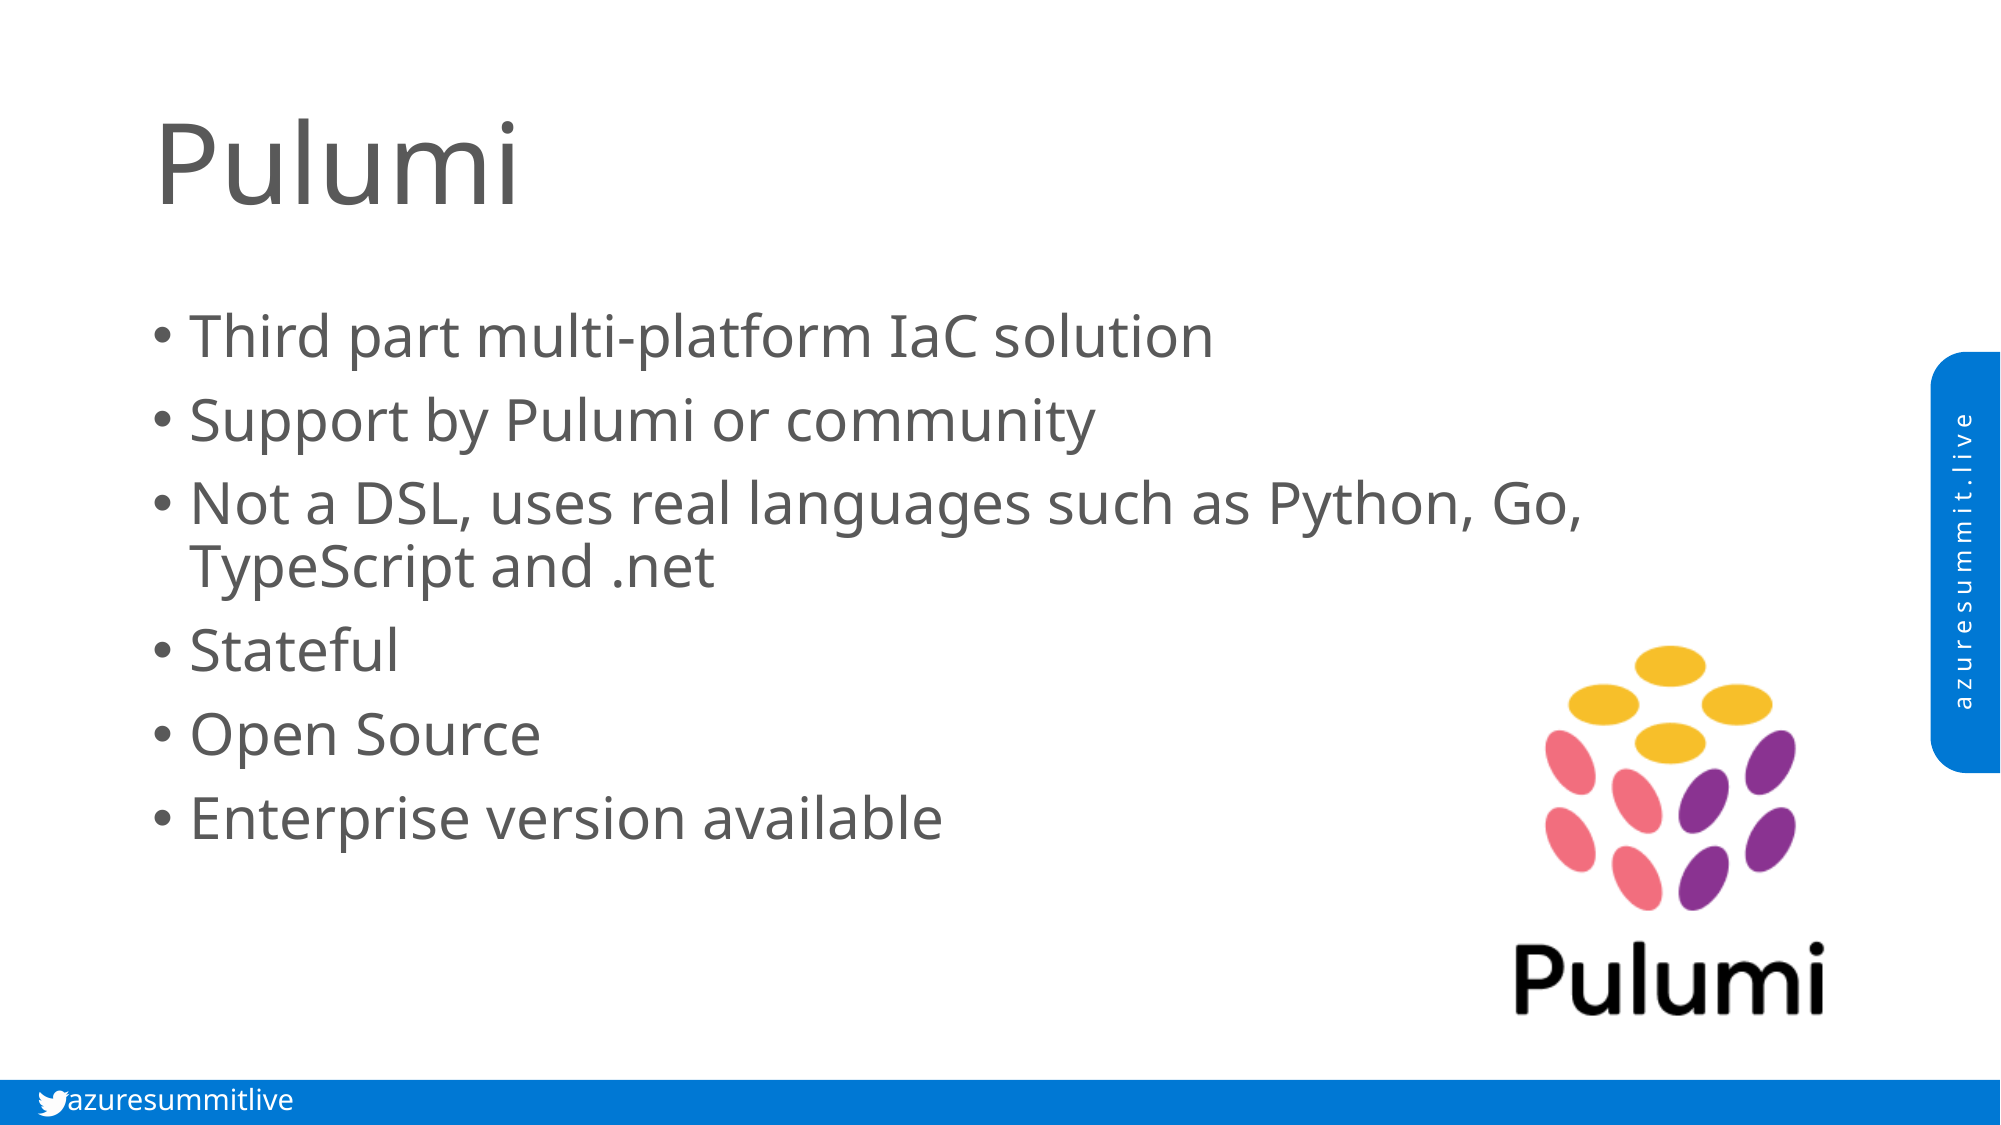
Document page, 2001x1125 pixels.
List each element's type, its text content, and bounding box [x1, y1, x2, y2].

list Third part multi-platform IaC solution Support by Pulumi or community Not a DSL, uses real languages such as Python, Go, TypeScript and .net Stateful Open Source Enterprise version available [137, 299, 1863, 1014]
picture [1435, 596, 1904, 1066]
title Pulumi [137, 59, 1863, 278]
